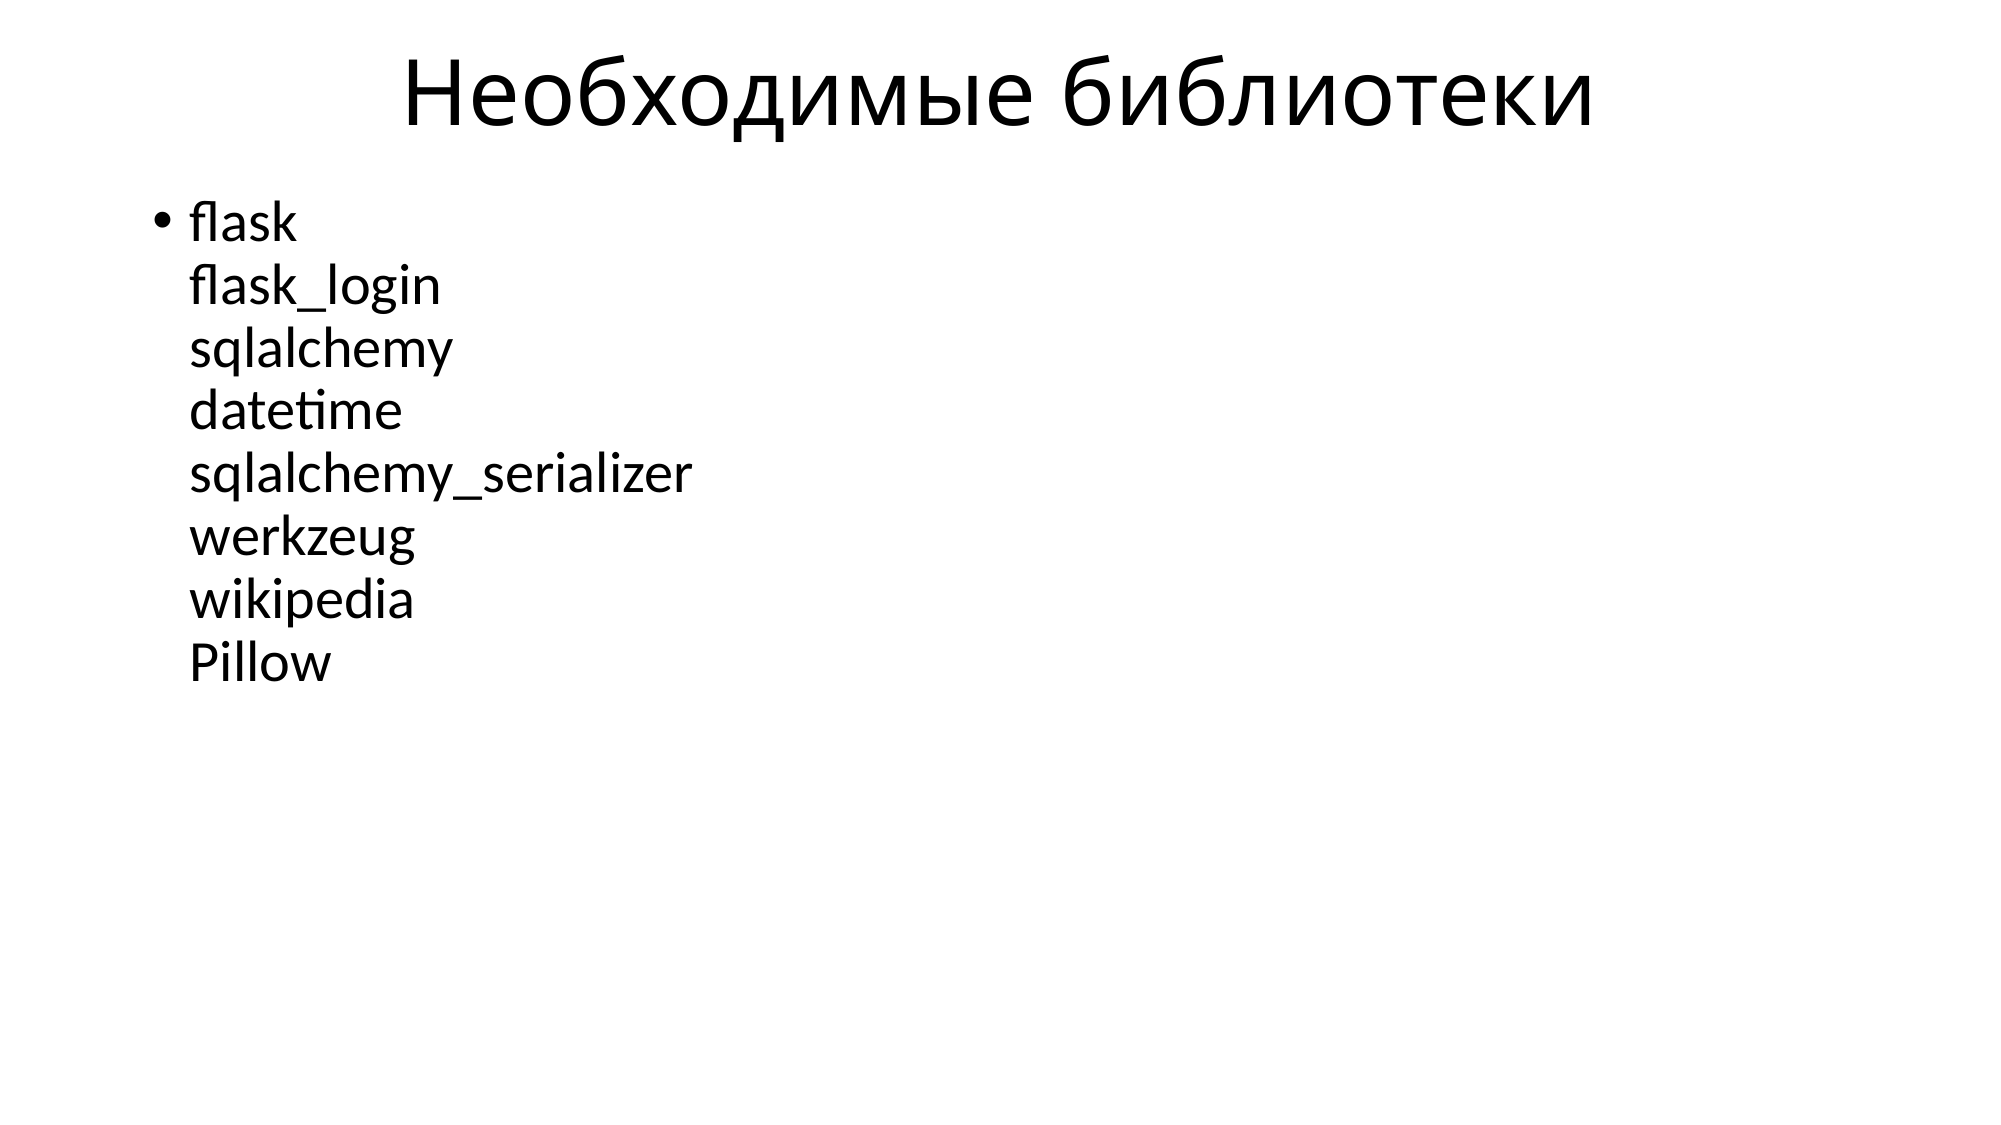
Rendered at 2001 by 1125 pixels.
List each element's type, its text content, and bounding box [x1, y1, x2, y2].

title Необходимые библиотеки [297, 35, 1701, 156]
list flask flask_login sqlalchemy datetime sqlalchemy_serializer werkzeug wikipedia Pillow [137, 183, 1863, 1014]
